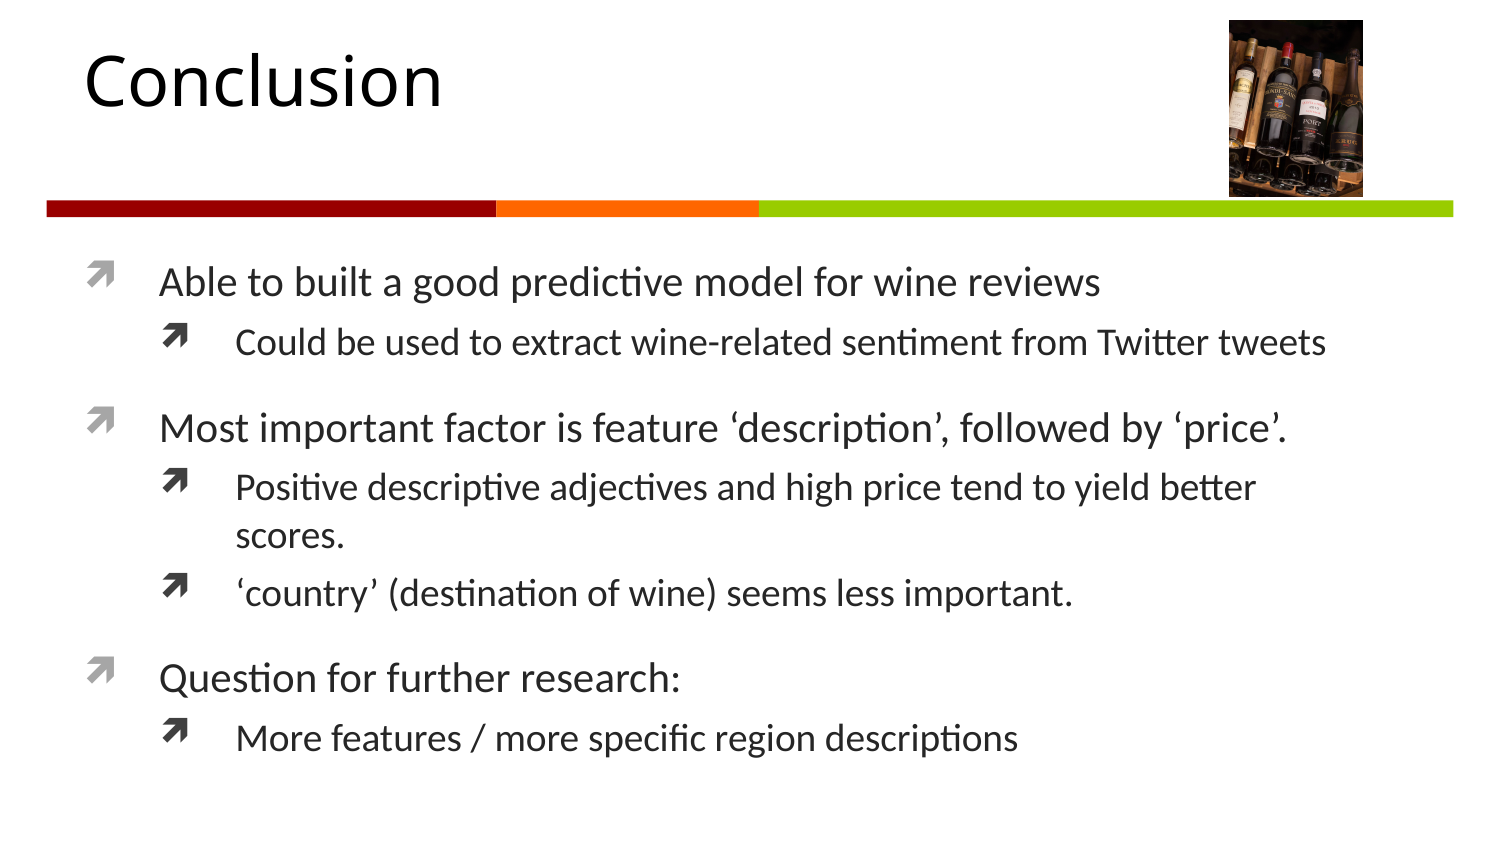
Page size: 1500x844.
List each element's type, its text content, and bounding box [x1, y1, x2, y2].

title Conclusion [68, 23, 1363, 129]
picture [1229, 129, 1363, 197]
list Able to built a good predictive model for wine reviews Could be used to extract wine-related sentiment from Twitter tweets Most important factor is feature ‘description’, followed by ‘price’. Positive descriptive adjectives and high price tend to yield better scores. ‘country’ (destination of wine) seems less important. Question for further research: More features / more specific region descriptions [68, 246, 1363, 778]
